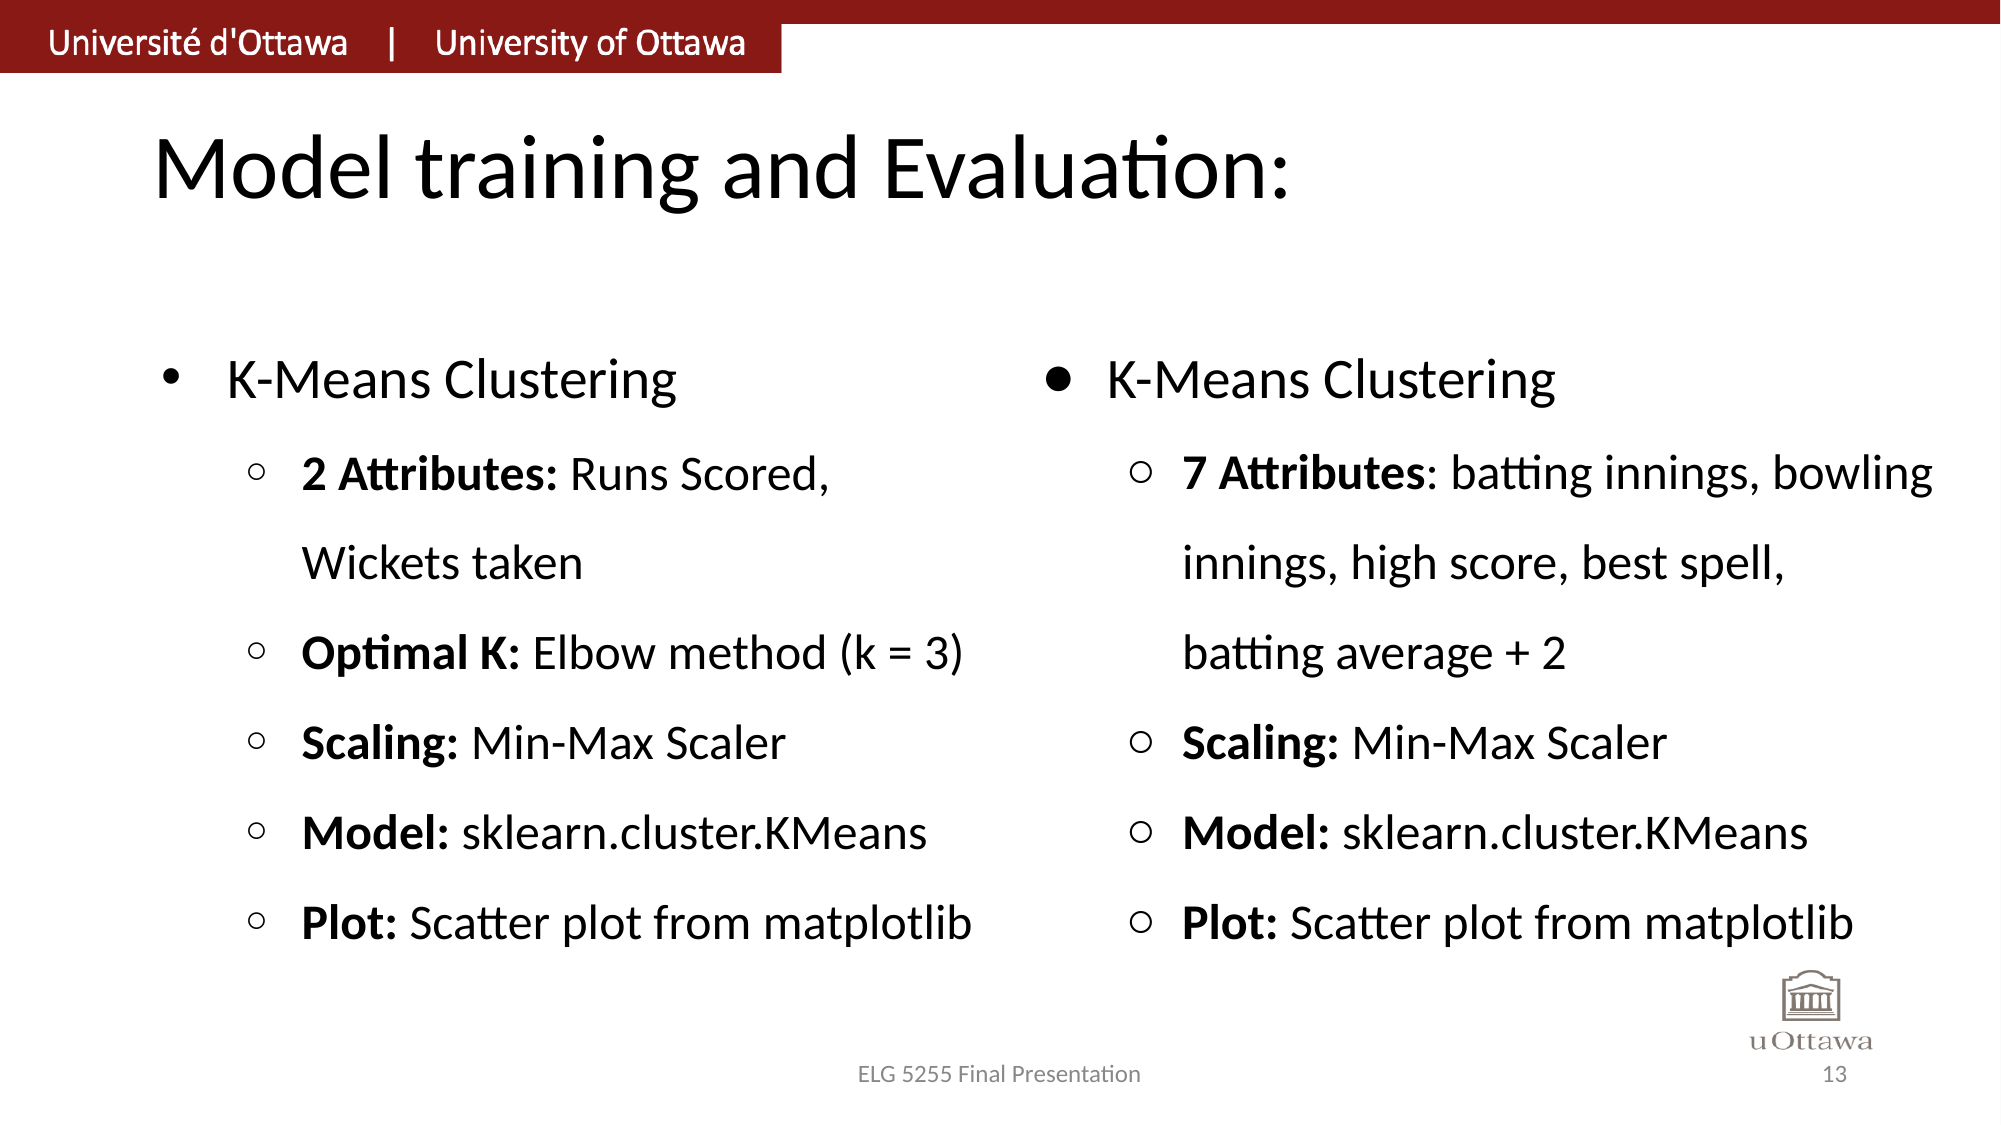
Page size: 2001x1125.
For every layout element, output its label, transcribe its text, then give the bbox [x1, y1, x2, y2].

slide_number 13 [1412, 1042, 1863, 1103]
list K-Means Clustering 7 Attributes: batting innings, bowling innings, high score, best spell, batting average + 2 Scaling: Min-Max Scaler Model: sklearn.cluster.KMeans Plot: Scatter plot from matplotlib [1017, 299, 1950, 1014]
picture [0, 0, 2001, 1125]
footer ELG 5255 Final Presentation [662, 1042, 1338, 1103]
title Model training and Evaluation: [137, 59, 1863, 278]
list K-Means Clustering 2 Attributes: Runs Scored, Wickets taken Optimal K: Elbow method (k = 3) Scaling: Min-Max Scaler Model: sklearn.cluster.KMeans Plot: Scatter plot from matplotlib [137, 299, 1003, 1014]
